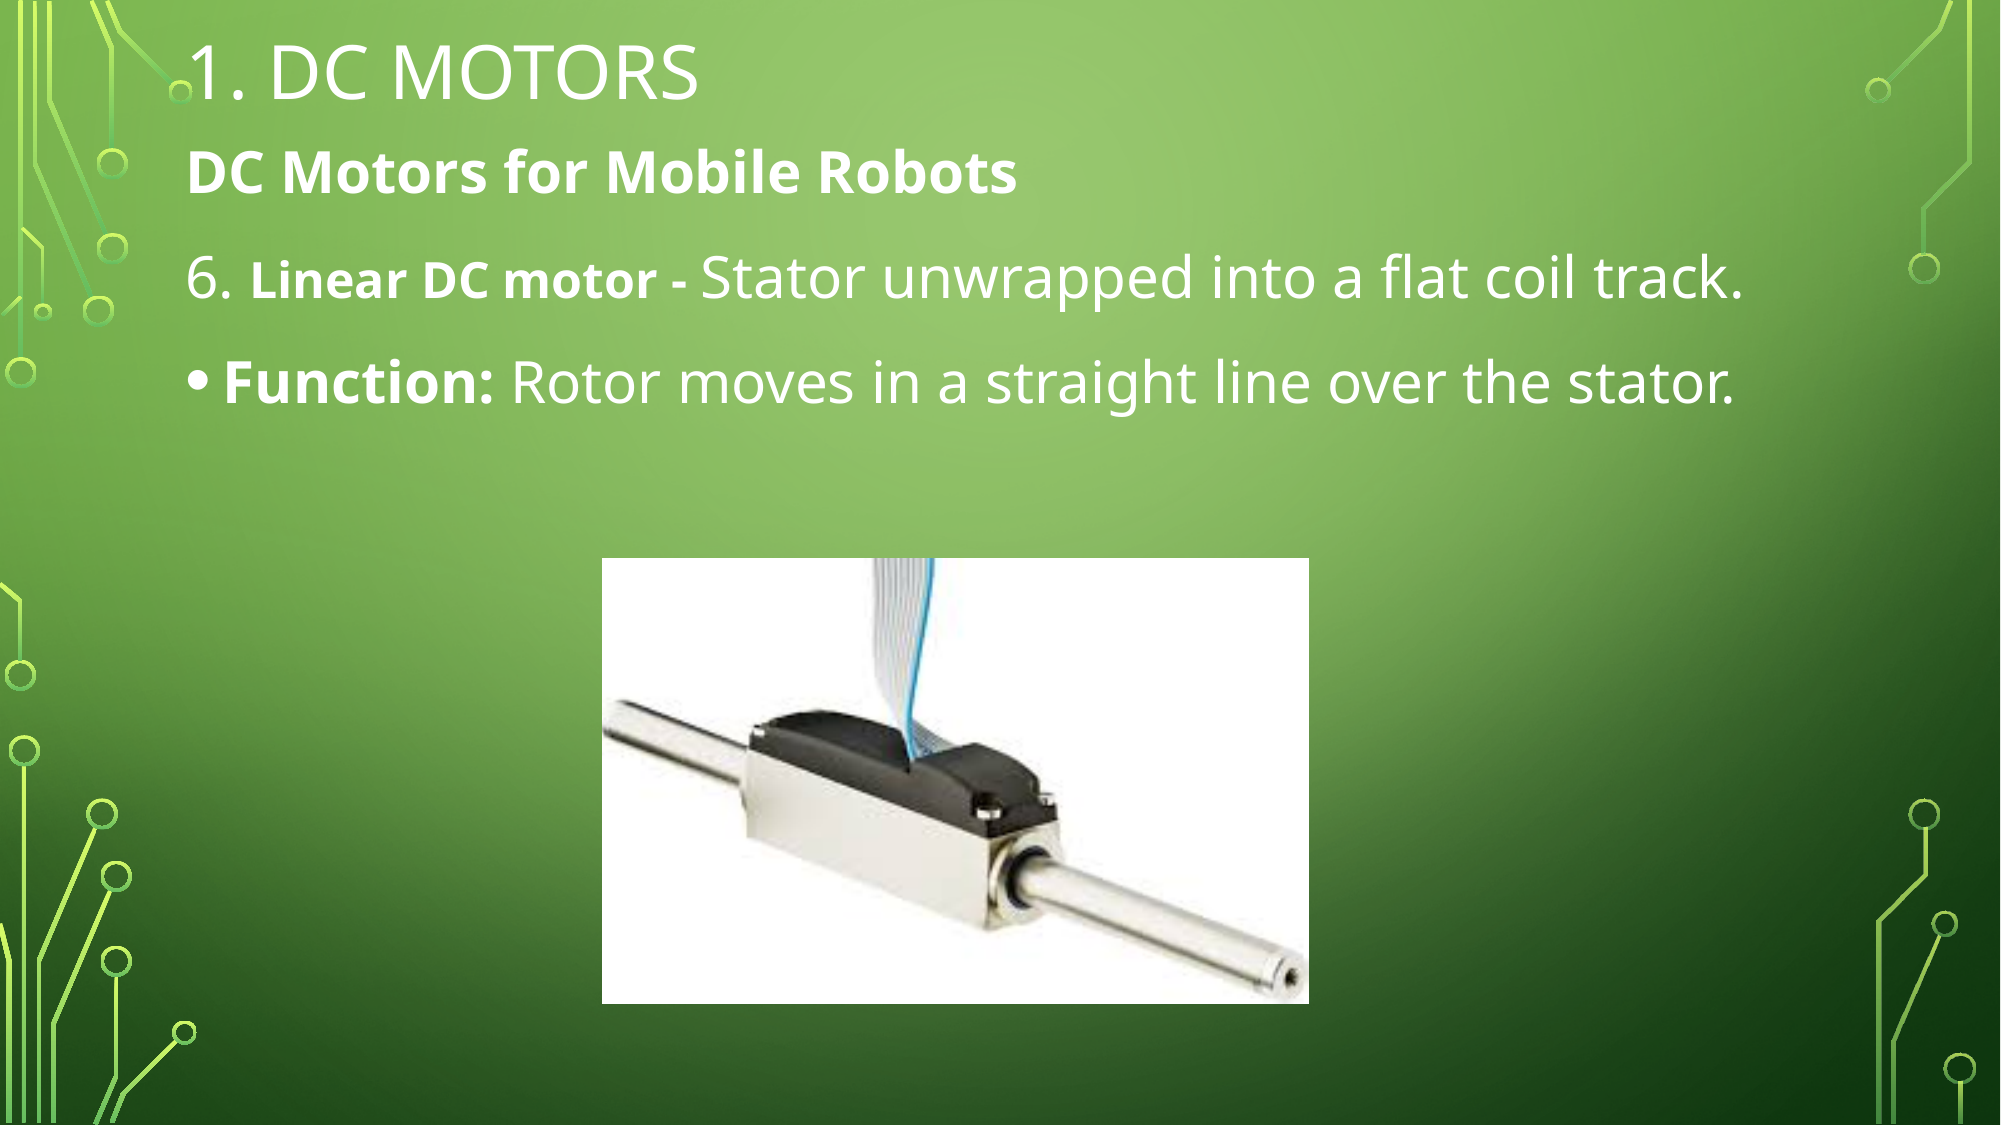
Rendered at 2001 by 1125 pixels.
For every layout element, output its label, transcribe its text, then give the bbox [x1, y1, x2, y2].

title 1. DC Motors [170, 0, 1796, 114]
list DC Motors for Mobile Robots 6. Linear DC motor - Stator unwrapped into a flat coil track. Function: Rotor moves in a straight line over the stator. [170, 114, 1796, 781]
picture [602, 557, 1309, 1005]
